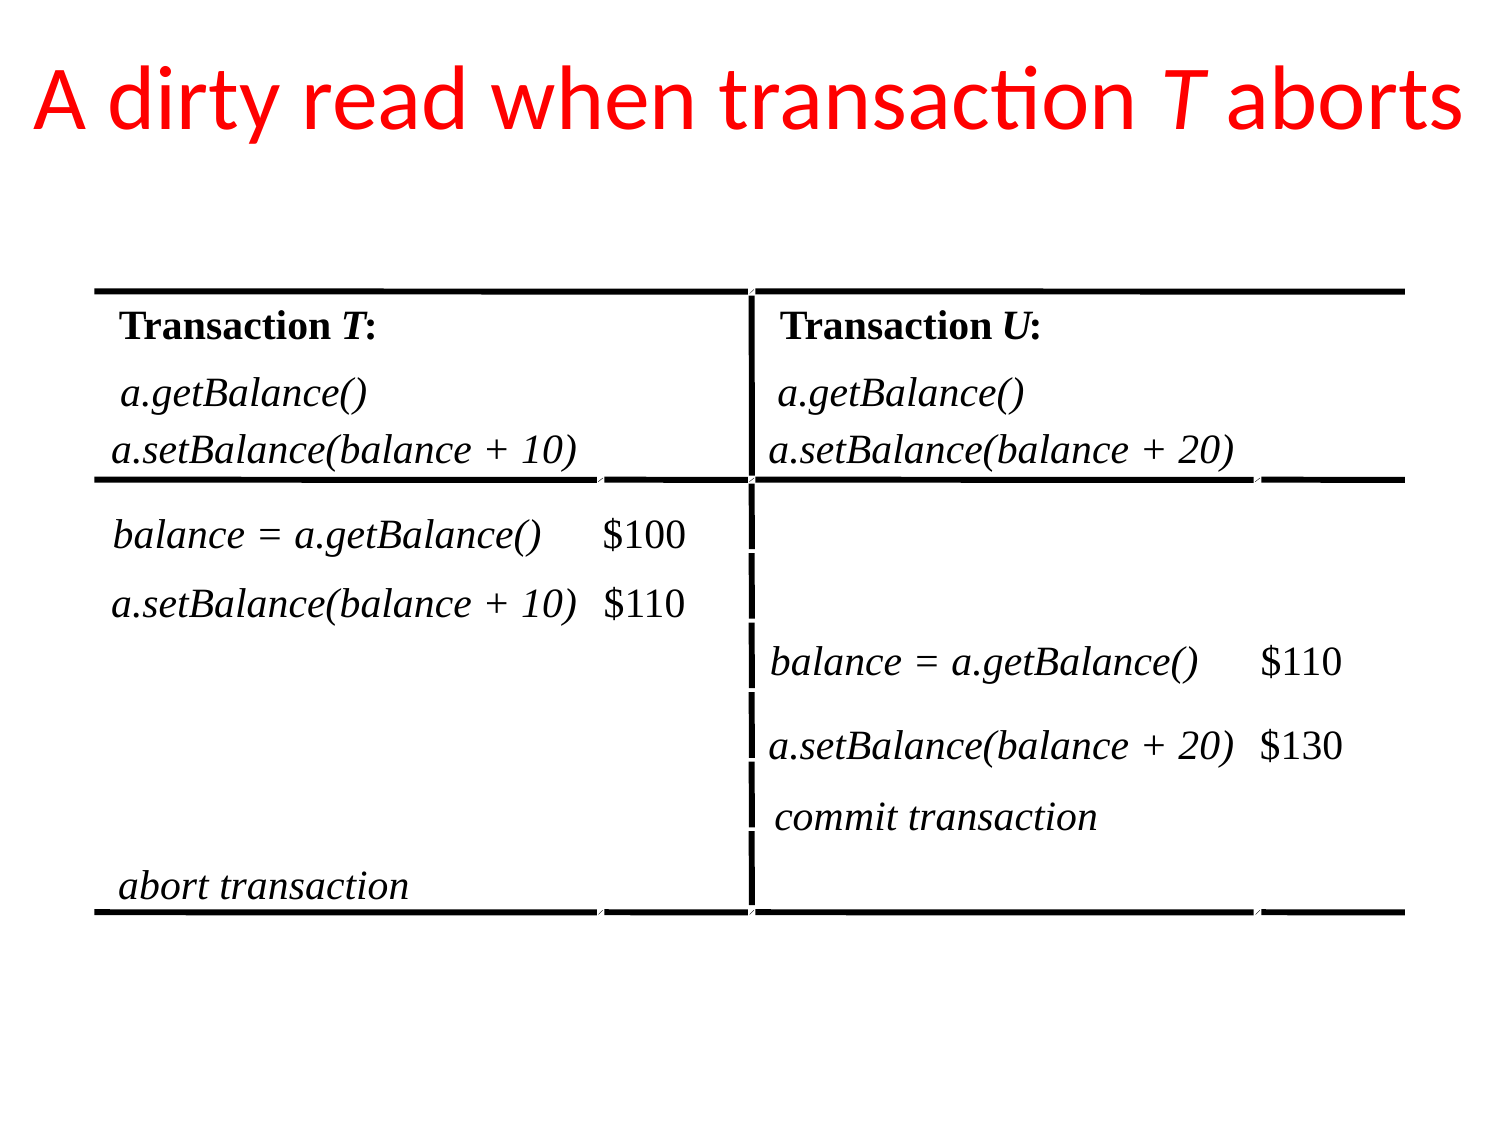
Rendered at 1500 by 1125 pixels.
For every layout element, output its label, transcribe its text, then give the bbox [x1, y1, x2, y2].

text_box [94, 291, 1406, 913]
title A dirty read when transaction T aborts [0, 0, 1500, 187]
